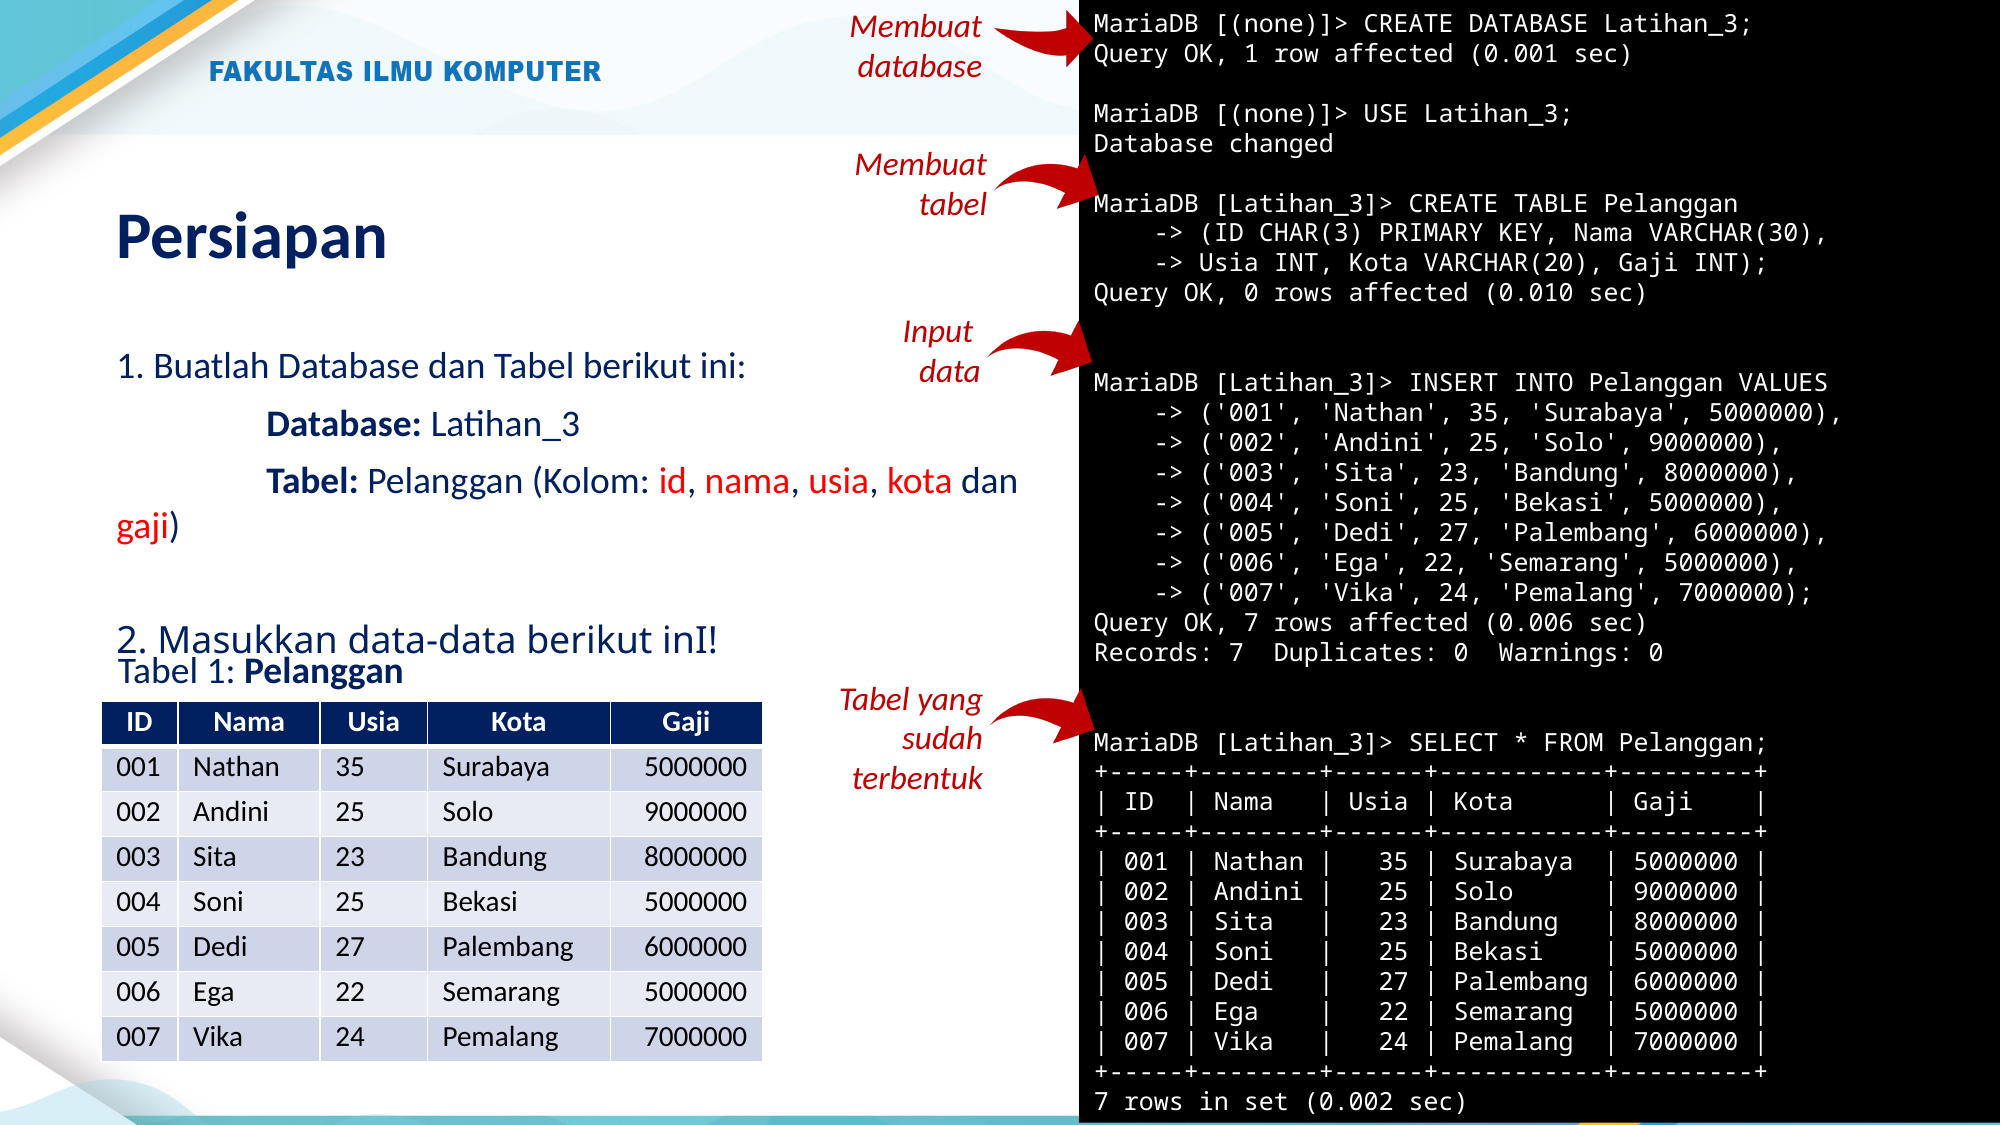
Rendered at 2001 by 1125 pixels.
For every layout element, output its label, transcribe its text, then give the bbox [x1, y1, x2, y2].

table_cell Dedi [179, 927, 319, 971]
table_cell Soni [179, 882, 319, 926]
text_box Tabel 1: Pelanggan [103, 638, 419, 699]
table_cell 23 [321, 837, 427, 881]
table_cell Palembang [428, 927, 610, 971]
table_header ID [102, 702, 177, 744]
table_cell 6000000 [611, 927, 762, 971]
table_cell 7000000 [611, 1017, 762, 1061]
table_cell Nathan [179, 749, 319, 791]
title Persiapan [101, 170, 799, 303]
table_cell 001 [102, 749, 177, 791]
text_box Tabel yang sudah terbentuk [763, 669, 998, 804]
table_cell 003 [102, 837, 177, 881]
table_cell 22 [321, 972, 427, 1016]
table_cell 25 [321, 882, 427, 926]
table_cell 007 [102, 1017, 177, 1061]
table_cell 9000000 [611, 792, 762, 836]
table_cell Bekasi [428, 882, 610, 926]
table_cell Sita [179, 837, 319, 881]
table_header Usia [321, 702, 427, 744]
table_cell Semarang [428, 972, 610, 1016]
text_box Membuat database [762, 0, 989, 92]
table_cell 005 [102, 927, 177, 971]
table_cell Ega [179, 972, 319, 1016]
table_cell 27 [321, 927, 427, 971]
table_header Kota [428, 702, 610, 744]
table_cell Bandung [428, 837, 610, 881]
text_box MariaDB [(none)]> CREATE DATABASE Latihan_3; Query OK, 1 row affected (0.001 sec) MariaDB [(none)]> USE Latihan_3; Database changed MariaDB [Latihan_3]> CREATE TABLE Pelanggan -> (ID CHAR(3) PRIMARY KEY, Nama VARCHAR(30), -> Usia INT, Kota VARCHAR(20), Gaji INT); Query OK, 0 rows affected (0.010 sec) MariaDB [Latihan_3]> INSERT INTO Pelanggan VALUES -> ('001', 'Nathan', 35, 'Surabaya', 5000000), -> ('002', 'Andini', 25, 'Solo', 9000000), -> ('003', 'Sita', 23, 'Bandung', 8000000), -> ('004', 'Soni', 25, 'Bekasi', 5000000), -> ('005', 'Dedi', 27, 'Palembang', 6000000), -> ('006', 'Ega', 22, 'Semarang', 5000000), -> ('007', 'Vika', 24, 'Pemalang', 7000000); Query OK, 7 rows affected (0.006 sec) Records: 7 Duplicates: 0 Warnings: 0 MariaDB [Latihan_3]> SELECT * FROM Pelanggan; +-----+--------+------+-----------+---------+ | ID | Nama | Usia | Kota | Gaji | +-----+--------+------+-----------+---------+ | 001 | Nathan | 35 | Surabaya | 5000000 | | 002 | Andini | 25 | Solo | 9000000 | | 003 | Sita | 23 | Bandung | 8000000 | | 004 | Soni | 25 | Bekasi | 5000000 | | 005 | Dedi | 27 | Palembang | 6000000 | | 006 | Ega | 22 | Semarang | 5000000 | | 007 | Vika | 24 | Pemalang | 7000000 | +-----+--------+------+-----------+---------+ 7 rows in set (0.002 sec) [1079, 0, 2000, 1123]
table_cell 006 [102, 972, 177, 1016]
table_cell 8000000 [611, 837, 762, 881]
text_box Membuat tabel [767, 134, 987, 230]
table_cell 5000000 [611, 972, 762, 1016]
table_cell Pemalang [428, 1017, 610, 1061]
table_cell 5000000 [611, 749, 762, 791]
table_header Nama [179, 702, 319, 744]
table_cell Surabaya [428, 749, 610, 791]
list 1. Buatlah Database dan Tabel berikut ini: Database: Latihan_3 Tabel: Pelanggan (Kolom: id, nama, usia, kota dan gaji) 2. Masukkan data-data berikut inI! [101, 333, 1056, 699]
table_cell 24 [321, 1017, 427, 1061]
text_box Input data [761, 302, 980, 397]
table_cell 35 [321, 749, 427, 791]
table_cell 002 [102, 792, 177, 836]
table_cell Andini [179, 792, 319, 836]
table_cell Solo [428, 792, 610, 836]
table_cell 5000000 [611, 882, 762, 926]
table_cell 25 [321, 792, 427, 836]
table_cell 004 [102, 882, 177, 926]
table_cell Vika [179, 1017, 319, 1061]
picture [0, 0, 2000, 1125]
table_header Gaji [611, 702, 762, 744]
